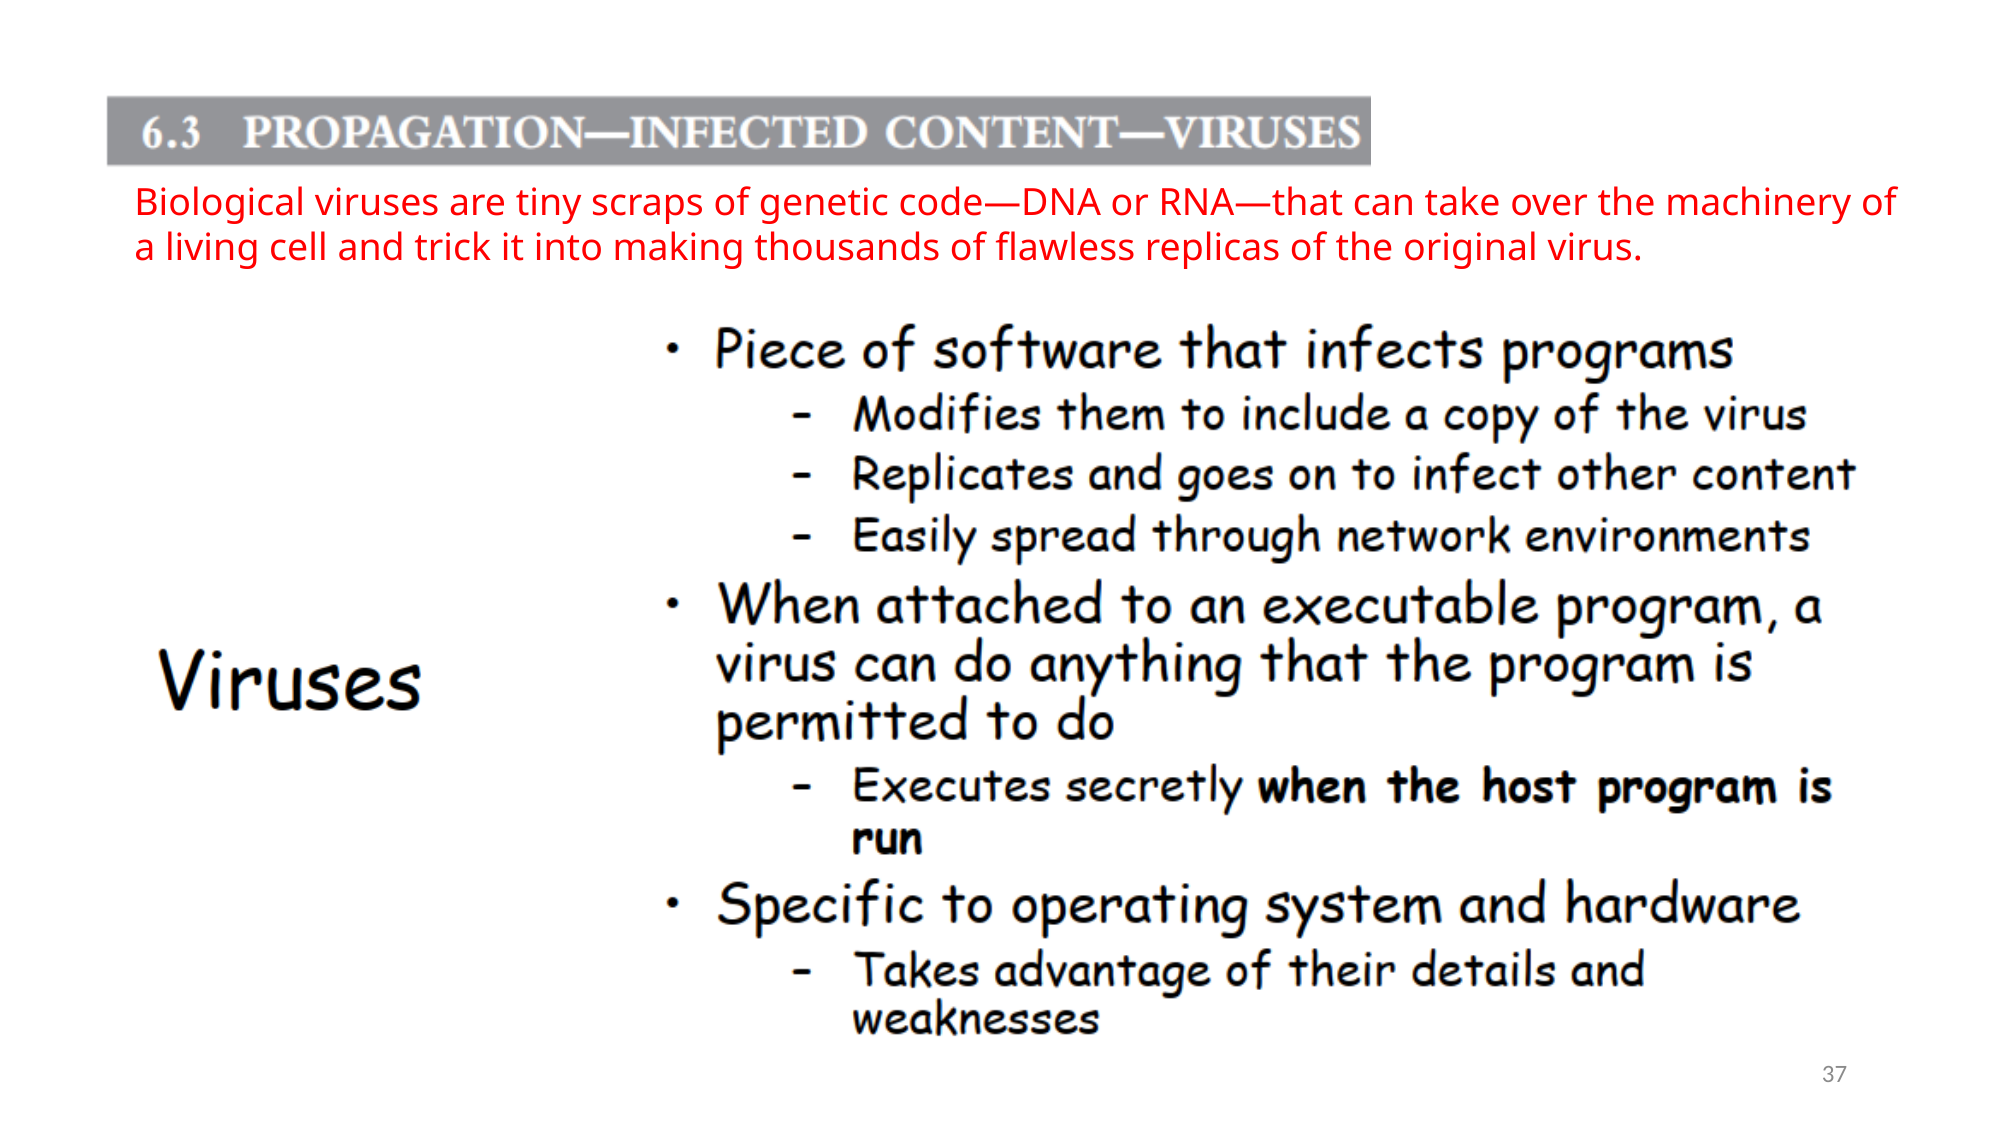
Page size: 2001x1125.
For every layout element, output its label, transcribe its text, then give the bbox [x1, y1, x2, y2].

picture [657, 319, 1863, 1043]
slide_number 37 [1412, 1043, 1863, 1103]
picture [145, 635, 432, 728]
text_box Biological viruses are tiny scraps of genetic code—DNA or RNA—that can take over the machinery of a living cell and trick it into making thousands of flawless replicas of the original virus. [119, 170, 1915, 275]
picture [100, 85, 1371, 171]
